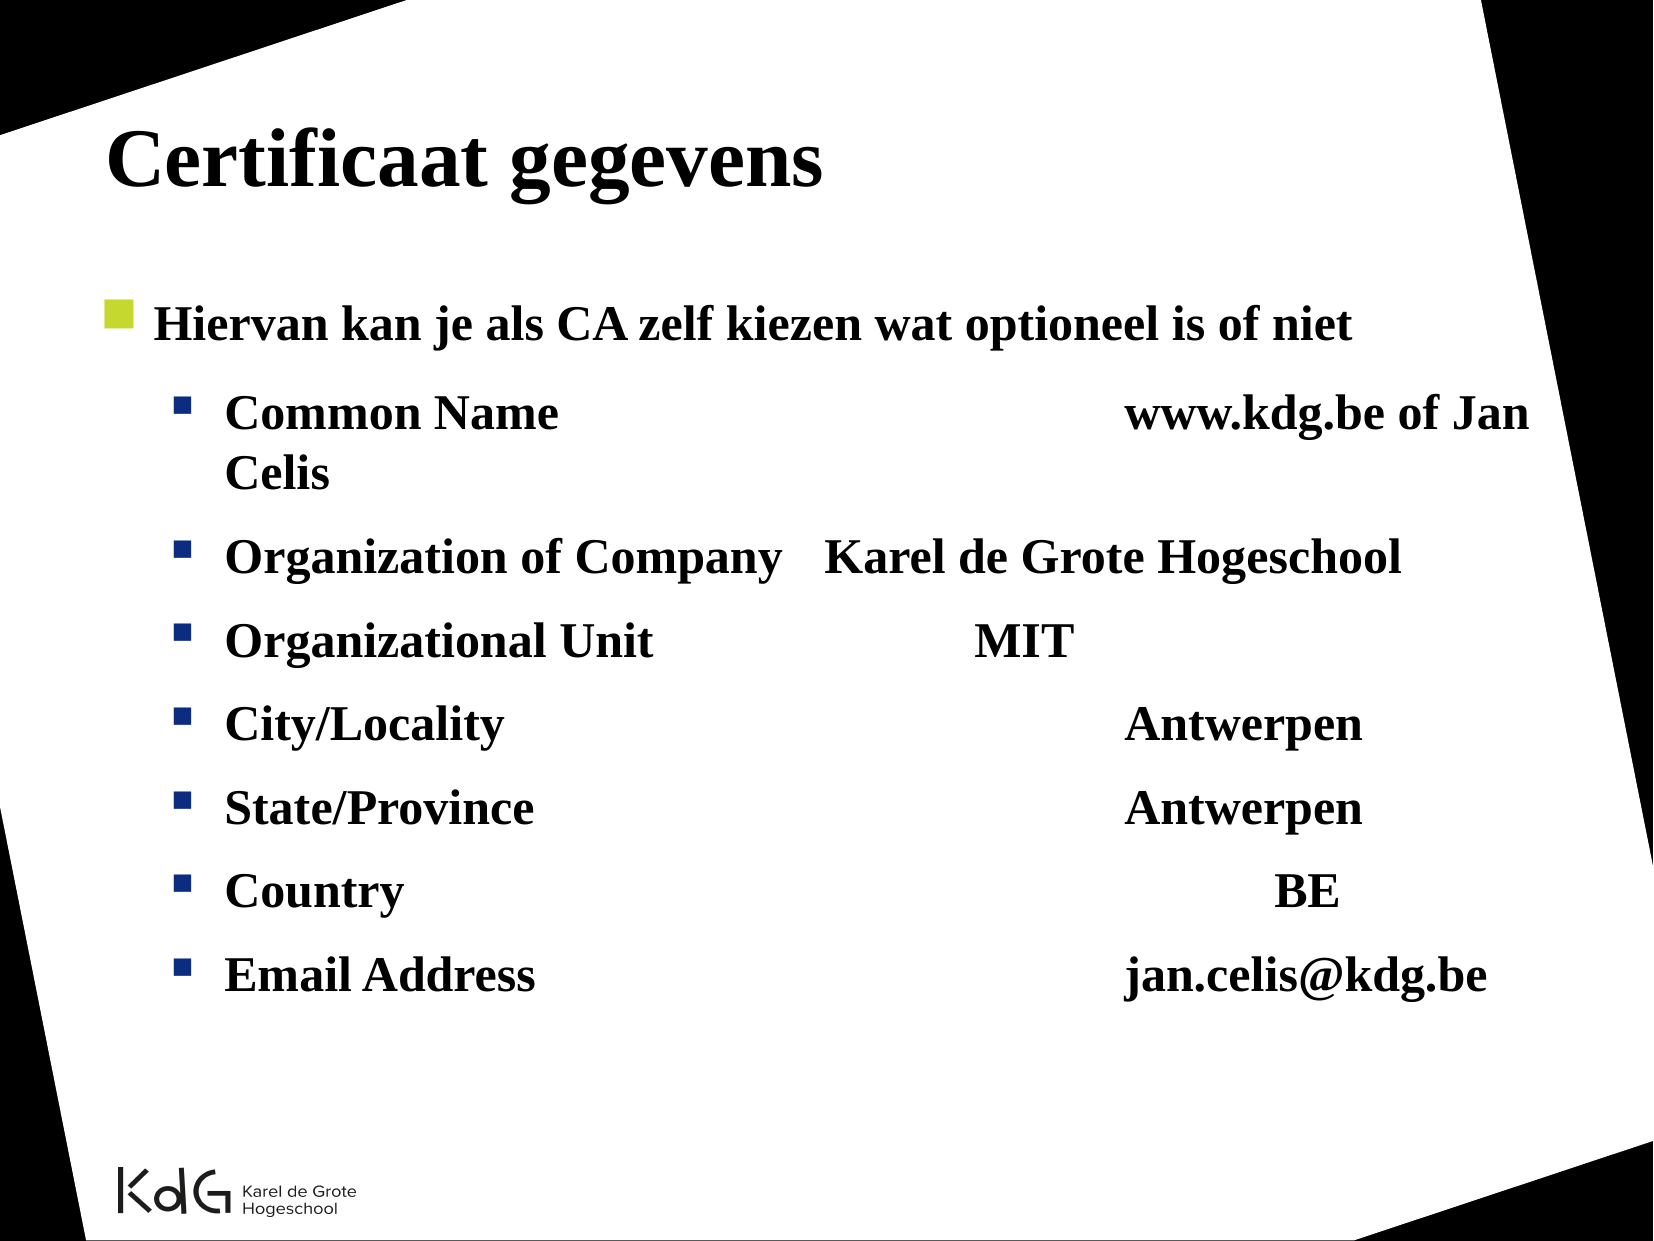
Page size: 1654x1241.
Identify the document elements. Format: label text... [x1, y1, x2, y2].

text_box Certificaat gegevens [104, 49, 1571, 257]
text_box Hiervan kan je als CA zelf kiezen wat optioneel is of niet Common Name www.kdg.be of Jan Celis Organization of Company Karel de Grote Hogeschool Organizational Unit MIT City/Locality Antwerpen State/Province Antwerpen Country BE Email Address jan.celis@kdg.be [82, 290, 1571, 1109]
picture [118, 1167, 356, 1217]
